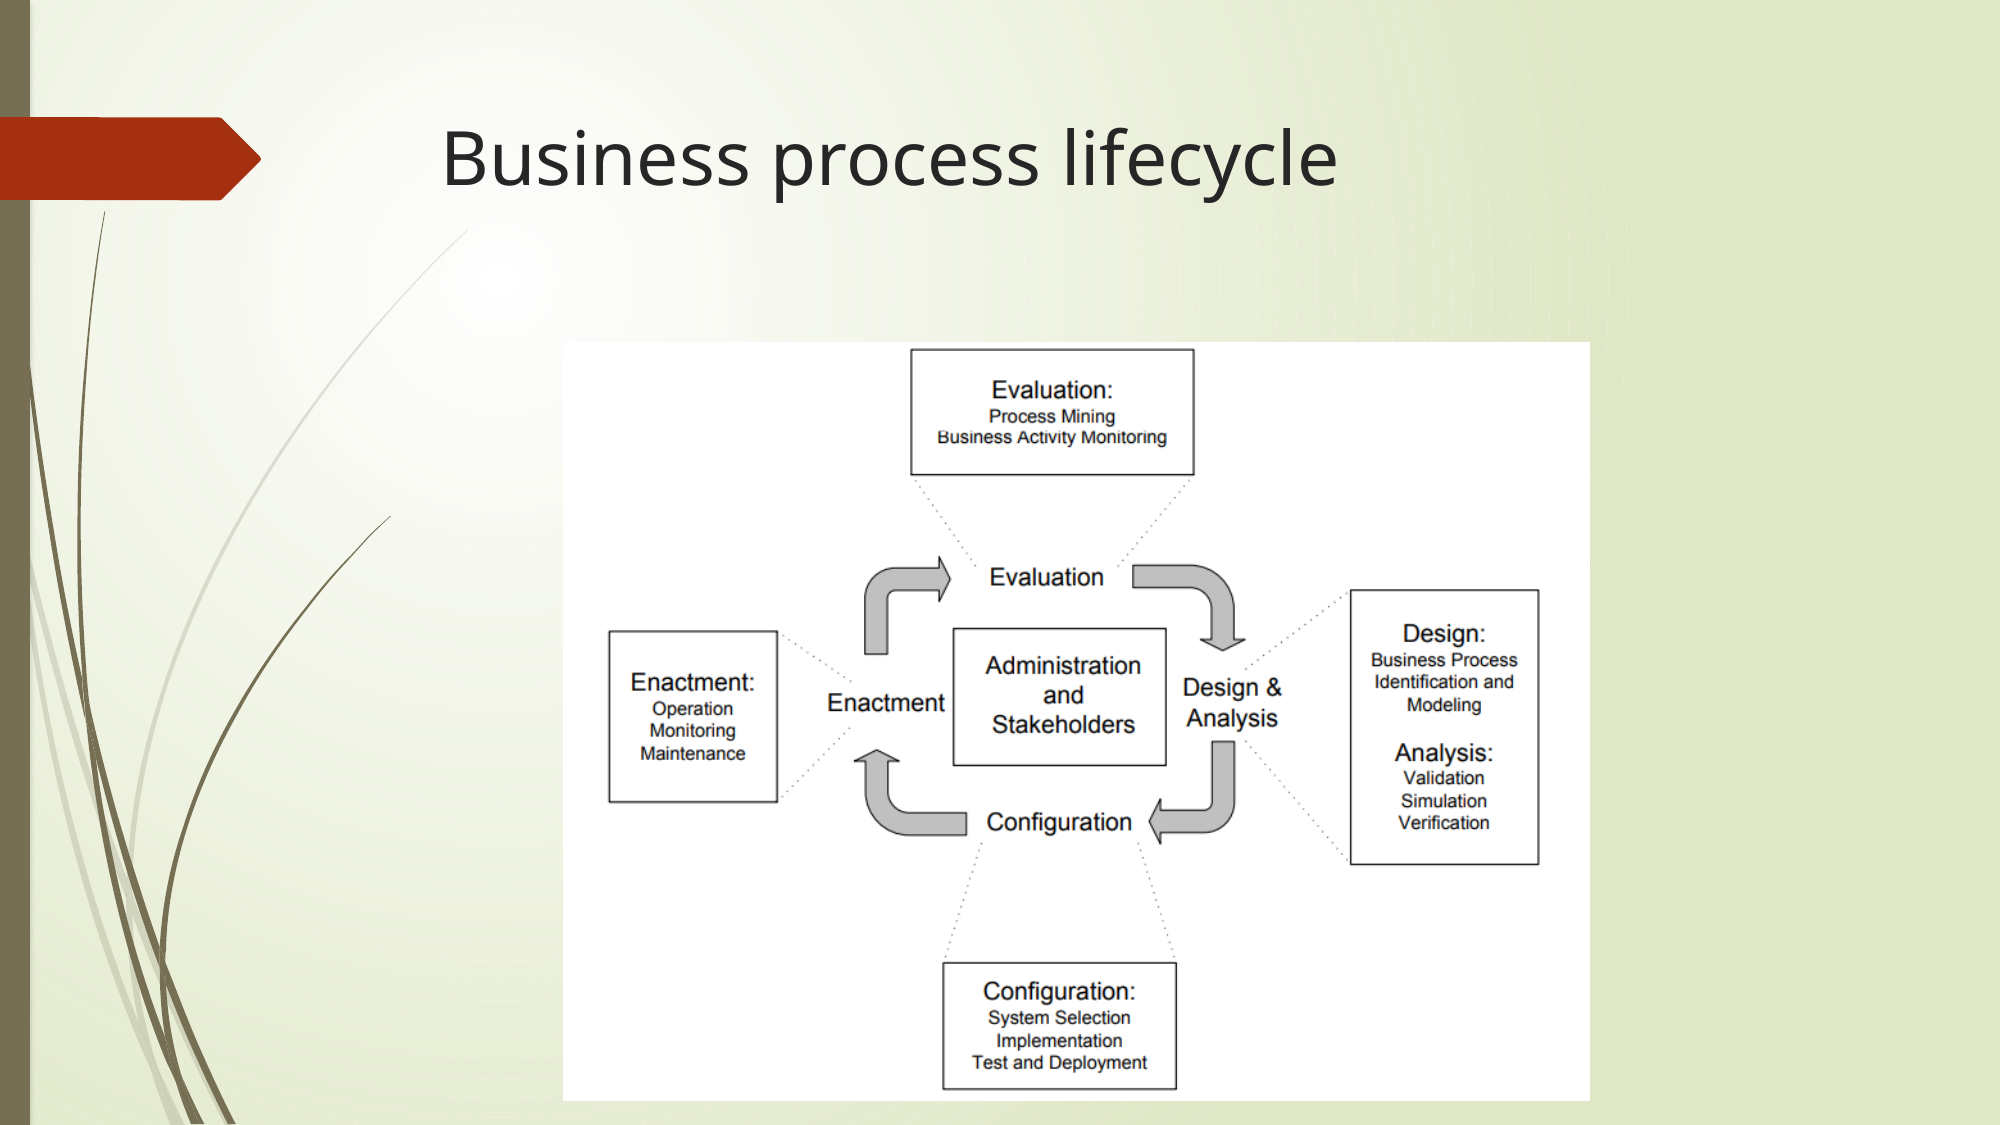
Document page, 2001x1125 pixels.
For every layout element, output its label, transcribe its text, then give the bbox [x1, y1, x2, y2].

title Business process lifecycle [425, 102, 1888, 313]
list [563, 342, 1590, 1101]
